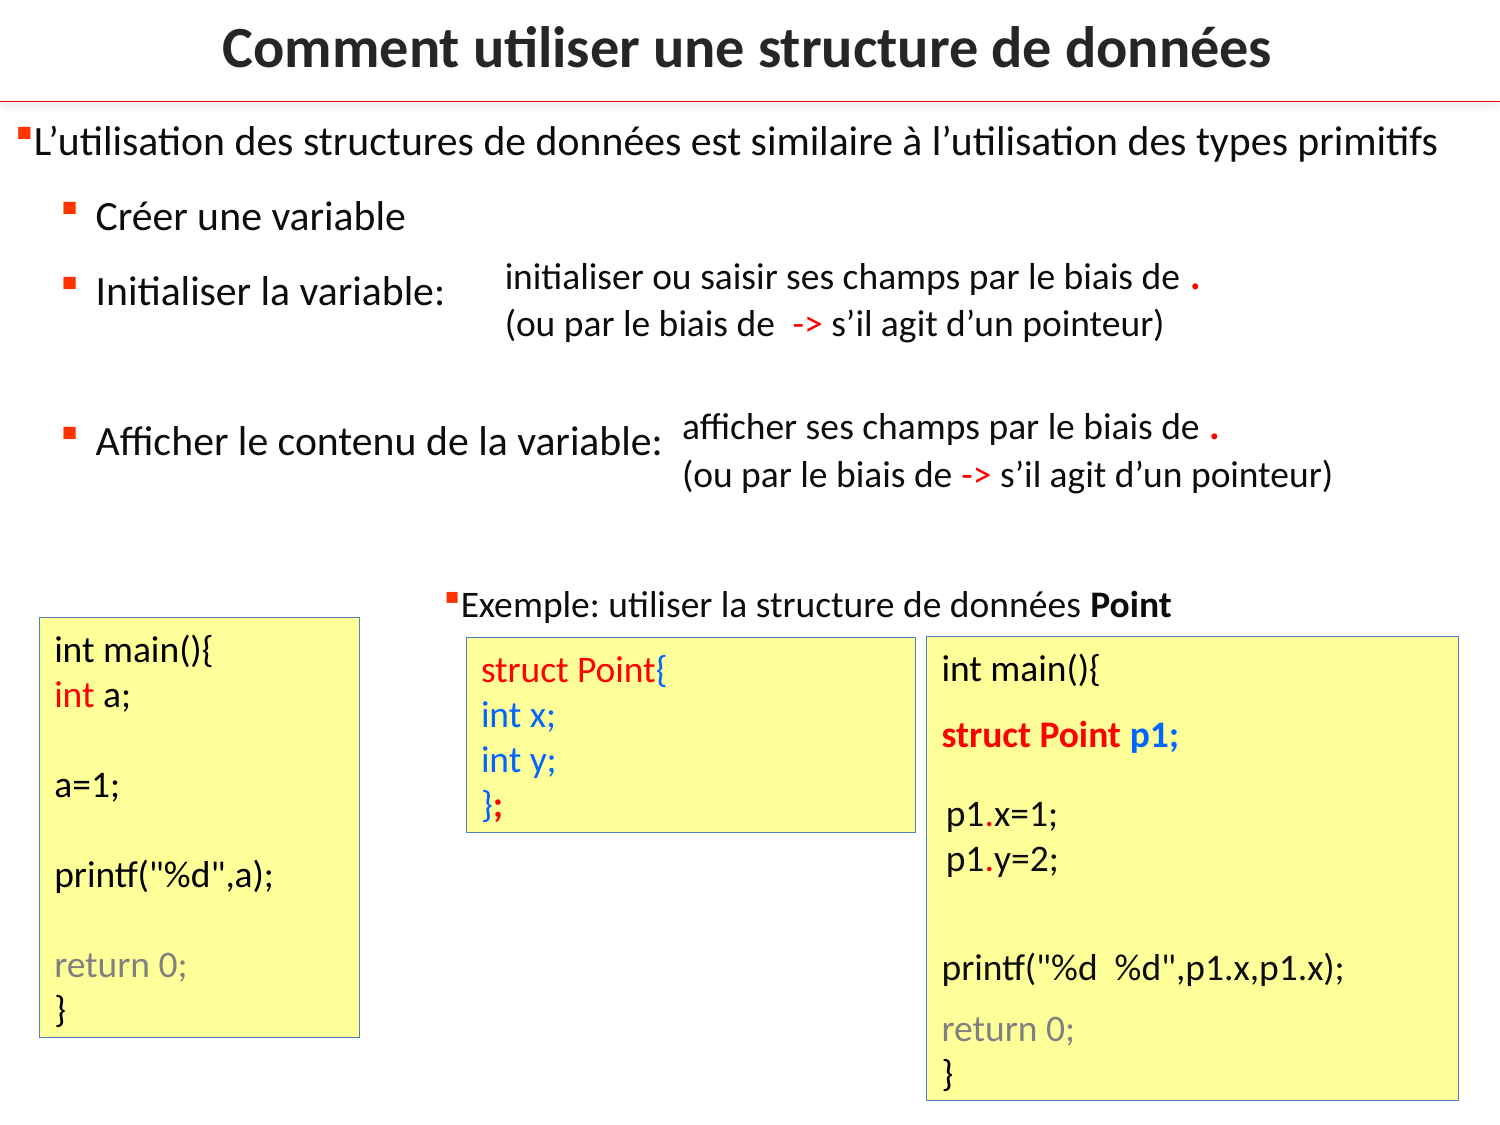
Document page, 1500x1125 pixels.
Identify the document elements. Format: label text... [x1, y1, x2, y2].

text_box struct Point p1; [926, 702, 1287, 763]
text_box int main(){ return 0; } [926, 996, 1459, 1101]
text_box Comment utiliser une structure de données [0, 1, 1500, 87]
text_box struct Point{ int x; int y; }; [466, 637, 916, 833]
text_box Exemple: utiliser la structure de données Point [428, 572, 1459, 633]
text_box L’utilisation des structures de données est similaire à l’utilisation des types primitifs Créer une variable Initialiser la variable: Afficher le contenu de la variable: [0, 109, 1495, 472]
text_box initialiser ou saisir ses champs par le biais de . (ou par le biais de -> s’il agit d’un pointeur) [490, 231, 1400, 352]
text_box afficher ses champs par le biais de . (ou par le biais de -> s’il agit d’un pointeur) [667, 382, 1428, 502]
text_box int main(){ return 0; } [926, 636, 1459, 935]
text_box p1.x=1; p1.y=2; [931, 781, 1223, 887]
text_box printf("%d %d",p1.x,p1.x); [926, 935, 1461, 996]
text_box int main(){ int a; a=1; printf("%d",a); return 0; } [39, 617, 360, 1038]
